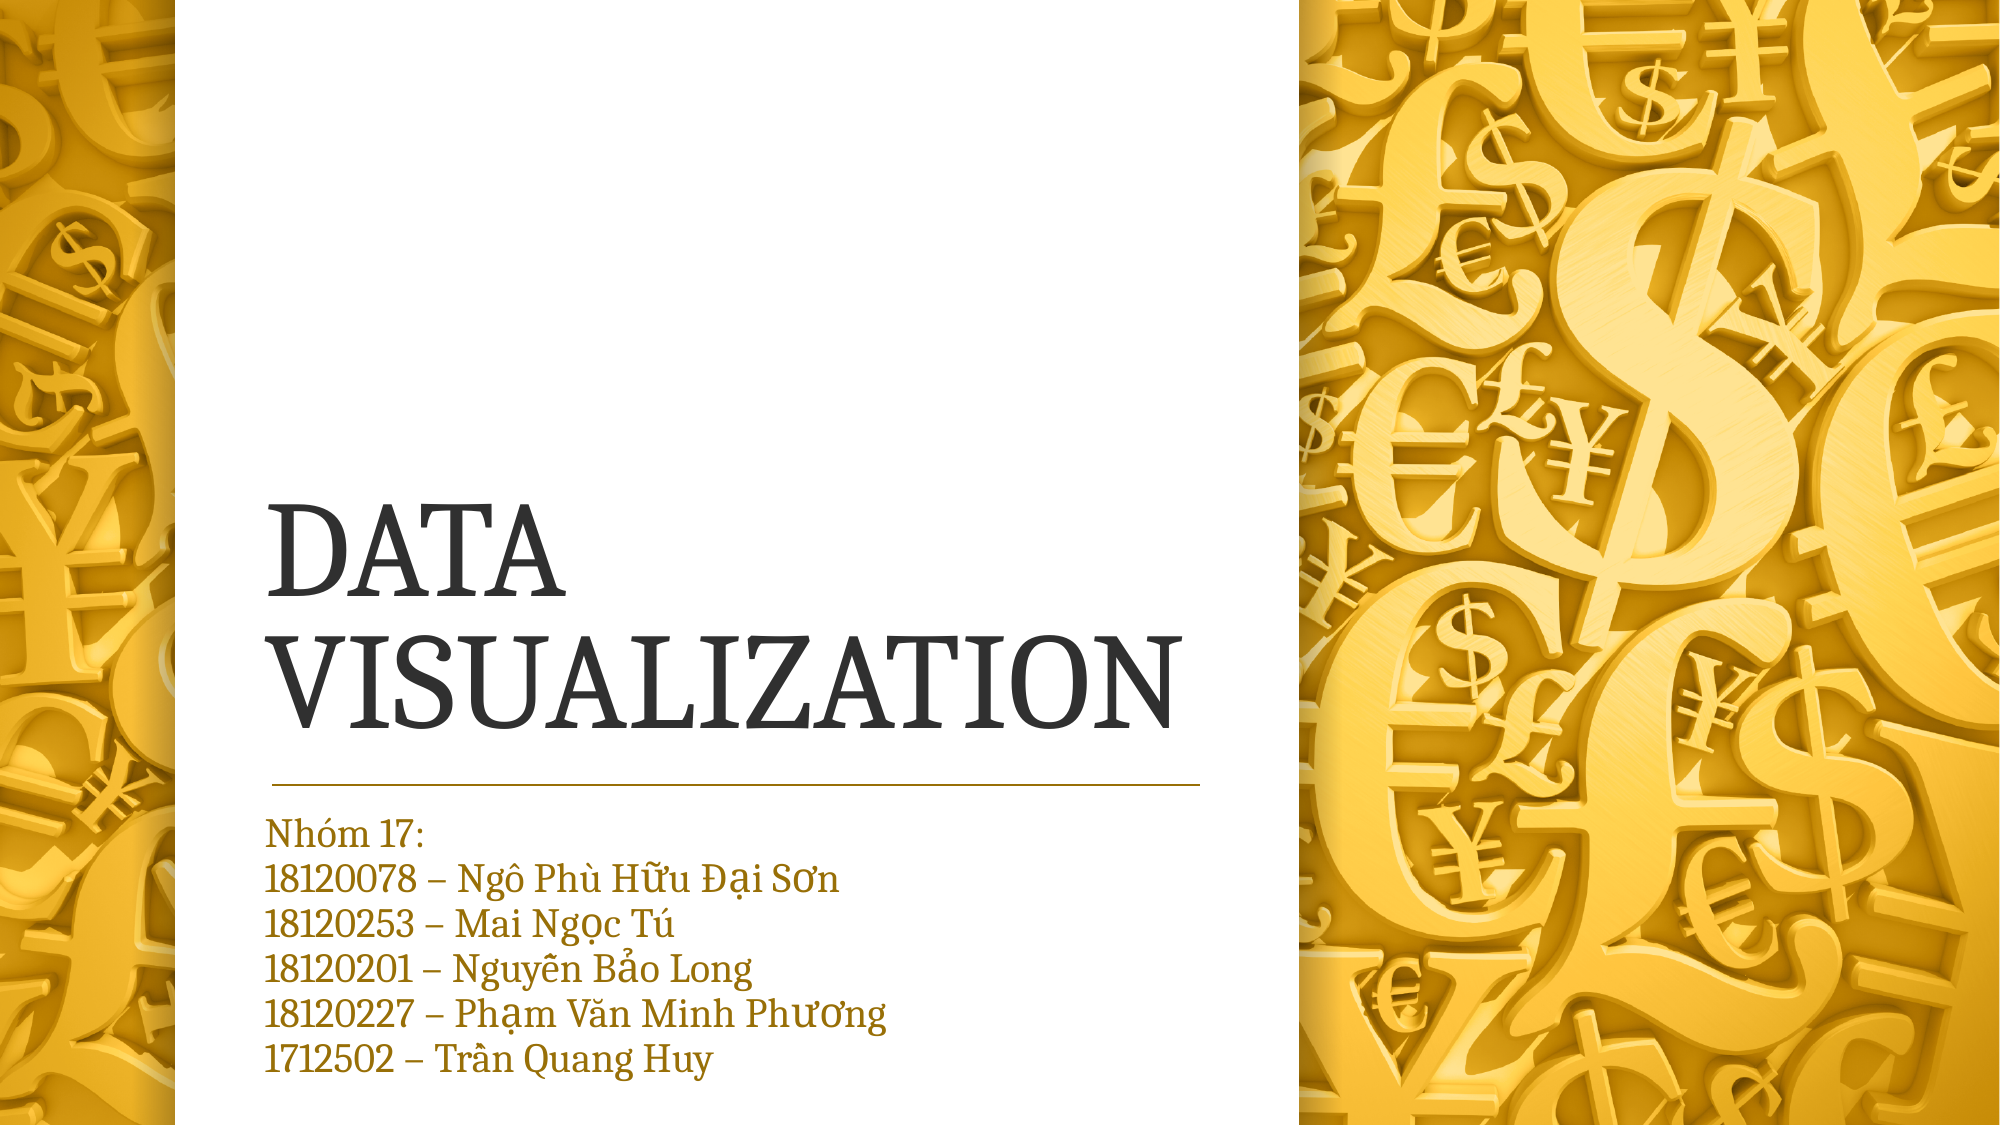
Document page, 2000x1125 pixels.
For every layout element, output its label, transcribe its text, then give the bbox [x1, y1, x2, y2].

picture [0, 0, 175, 1125]
title DATA VISUALIZATION [249, 262, 1225, 763]
subtitle Nhóm 17: 18120078 – Ngô Phù Hữu Đại Sơn 18120253 – Mai Ngọc Tú 18120201 – Nguyễn Bảo Long 18120227 – Phạm Văn Minh Phương 1712502 – Trần Quang Huy [249, 803, 1225, 1012]
picture [1299, 0, 2000, 1125]
